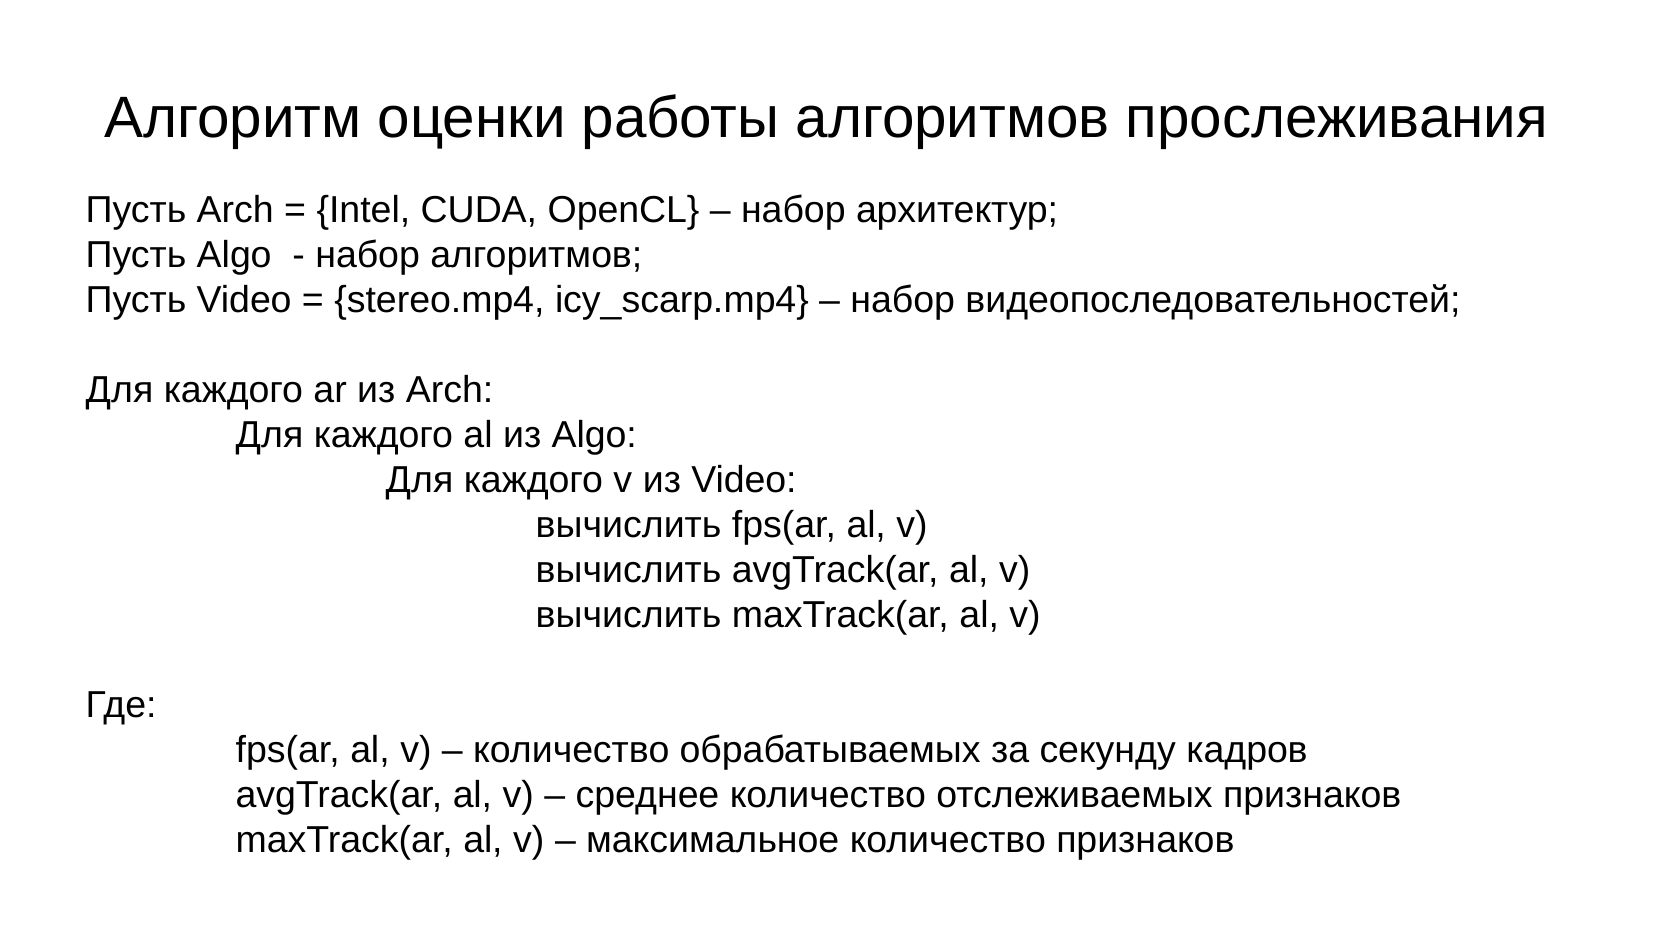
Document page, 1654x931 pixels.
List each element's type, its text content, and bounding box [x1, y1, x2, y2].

text_box Алгоритм оценки работы алгоритмов прослеживания [82, 12, 1571, 177]
text_box Пусть Arch = {Intel, CUDA, OpenCL} – набор архитектур; Пусть Algo - набор алгоритмов; Пусть Video = {stereo.mp4, icy_scarp.mp4} – набор видеопоследовательностей; Для каждого ar из Arch: Для каждого al из Algo: Для каждого v из Video: вычислить fps(ar, al, v) вычислить avgTrack(ar, al, v) вычислить maxTrack(ar, al, v) Где: fps(ar, al, v) – количество обрабатываемых за секунду кадров avgTrack(ar, al, v) – среднее количество отслеживаемых признаков maxTrack(ar, al, v) – максимальное количество признаков [70, 177, 1595, 822]
